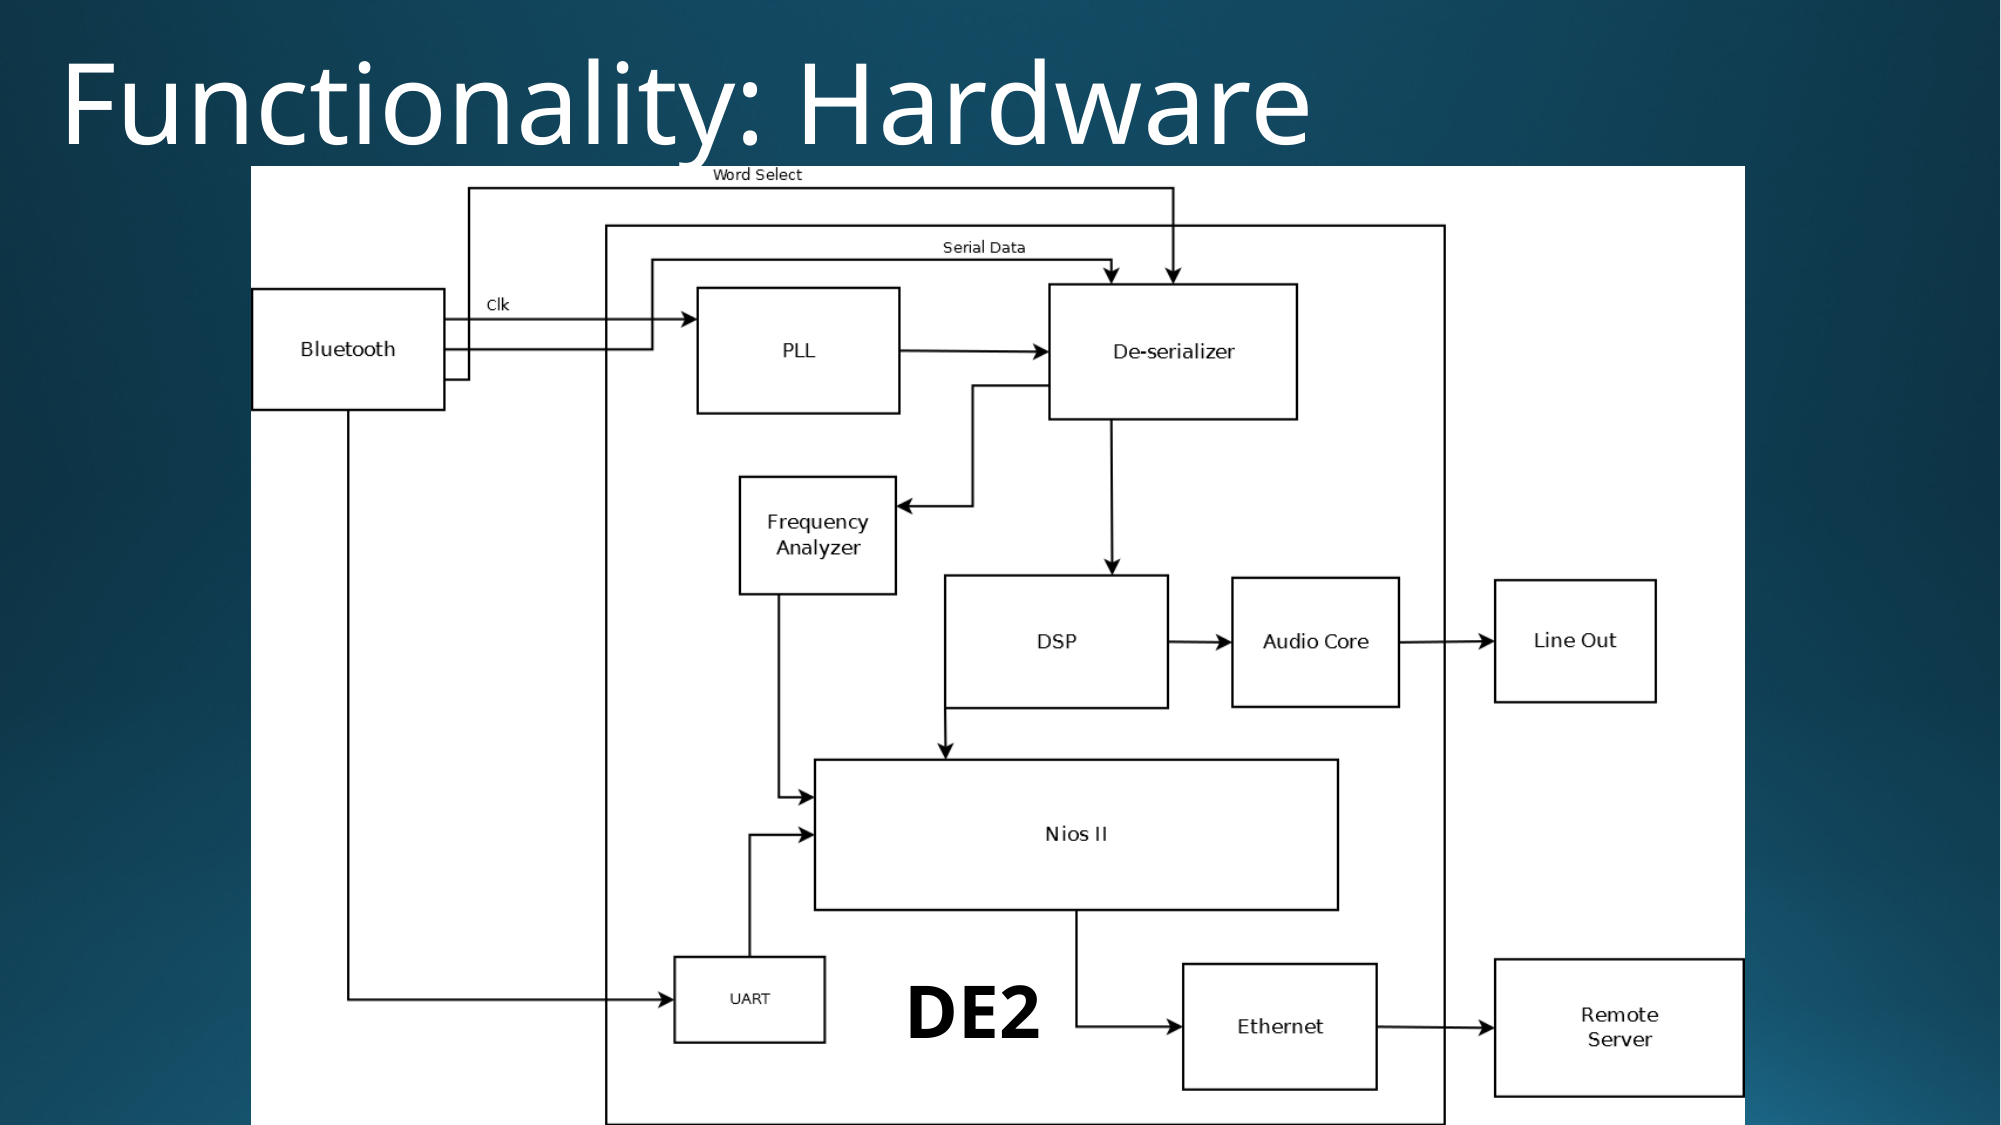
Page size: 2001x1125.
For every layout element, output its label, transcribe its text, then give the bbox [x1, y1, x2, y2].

picture [1745, 0, 2001, 1125]
picture [0, 0, 250, 1125]
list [250, 166, 1745, 1125]
title Functionality: Hardware [43, 0, 1769, 218]
